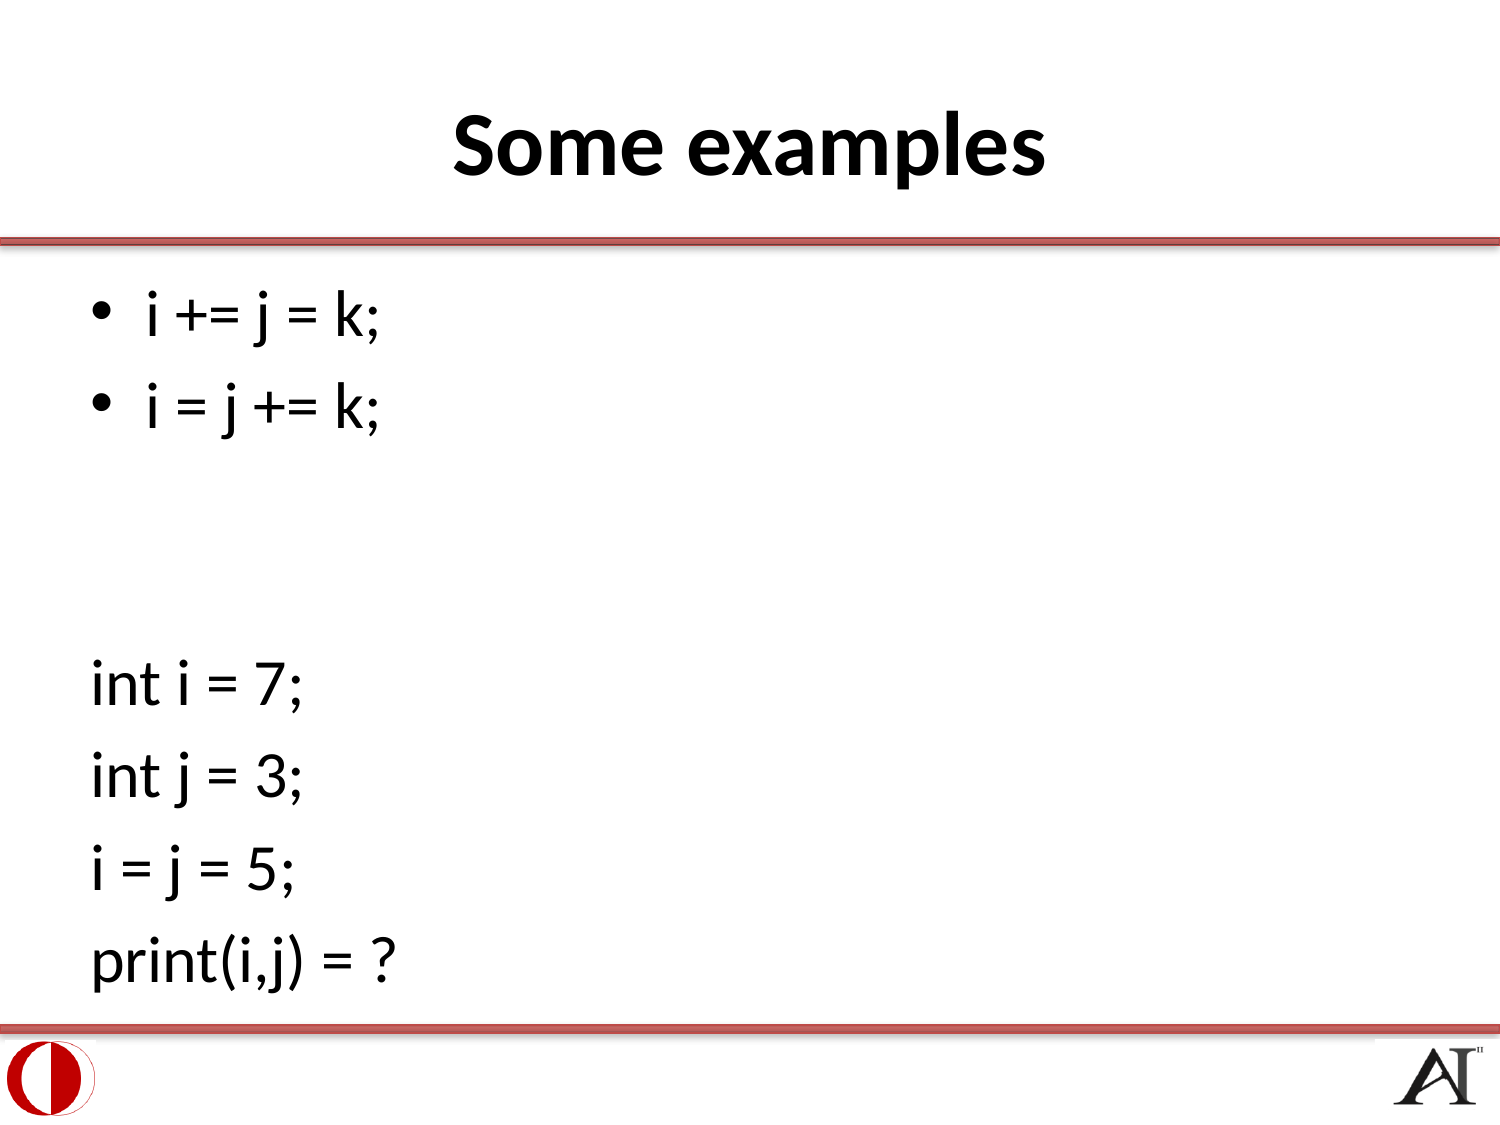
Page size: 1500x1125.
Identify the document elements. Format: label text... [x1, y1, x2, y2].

title Some examples [75, 45, 1425, 233]
list i += j = k; i = j += k; int i = 7; int j = 3; i = j = 5; print(i,j) = ? [75, 262, 1425, 1005]
picture [5, 1040, 96, 1116]
picture [1374, 1039, 1500, 1110]
